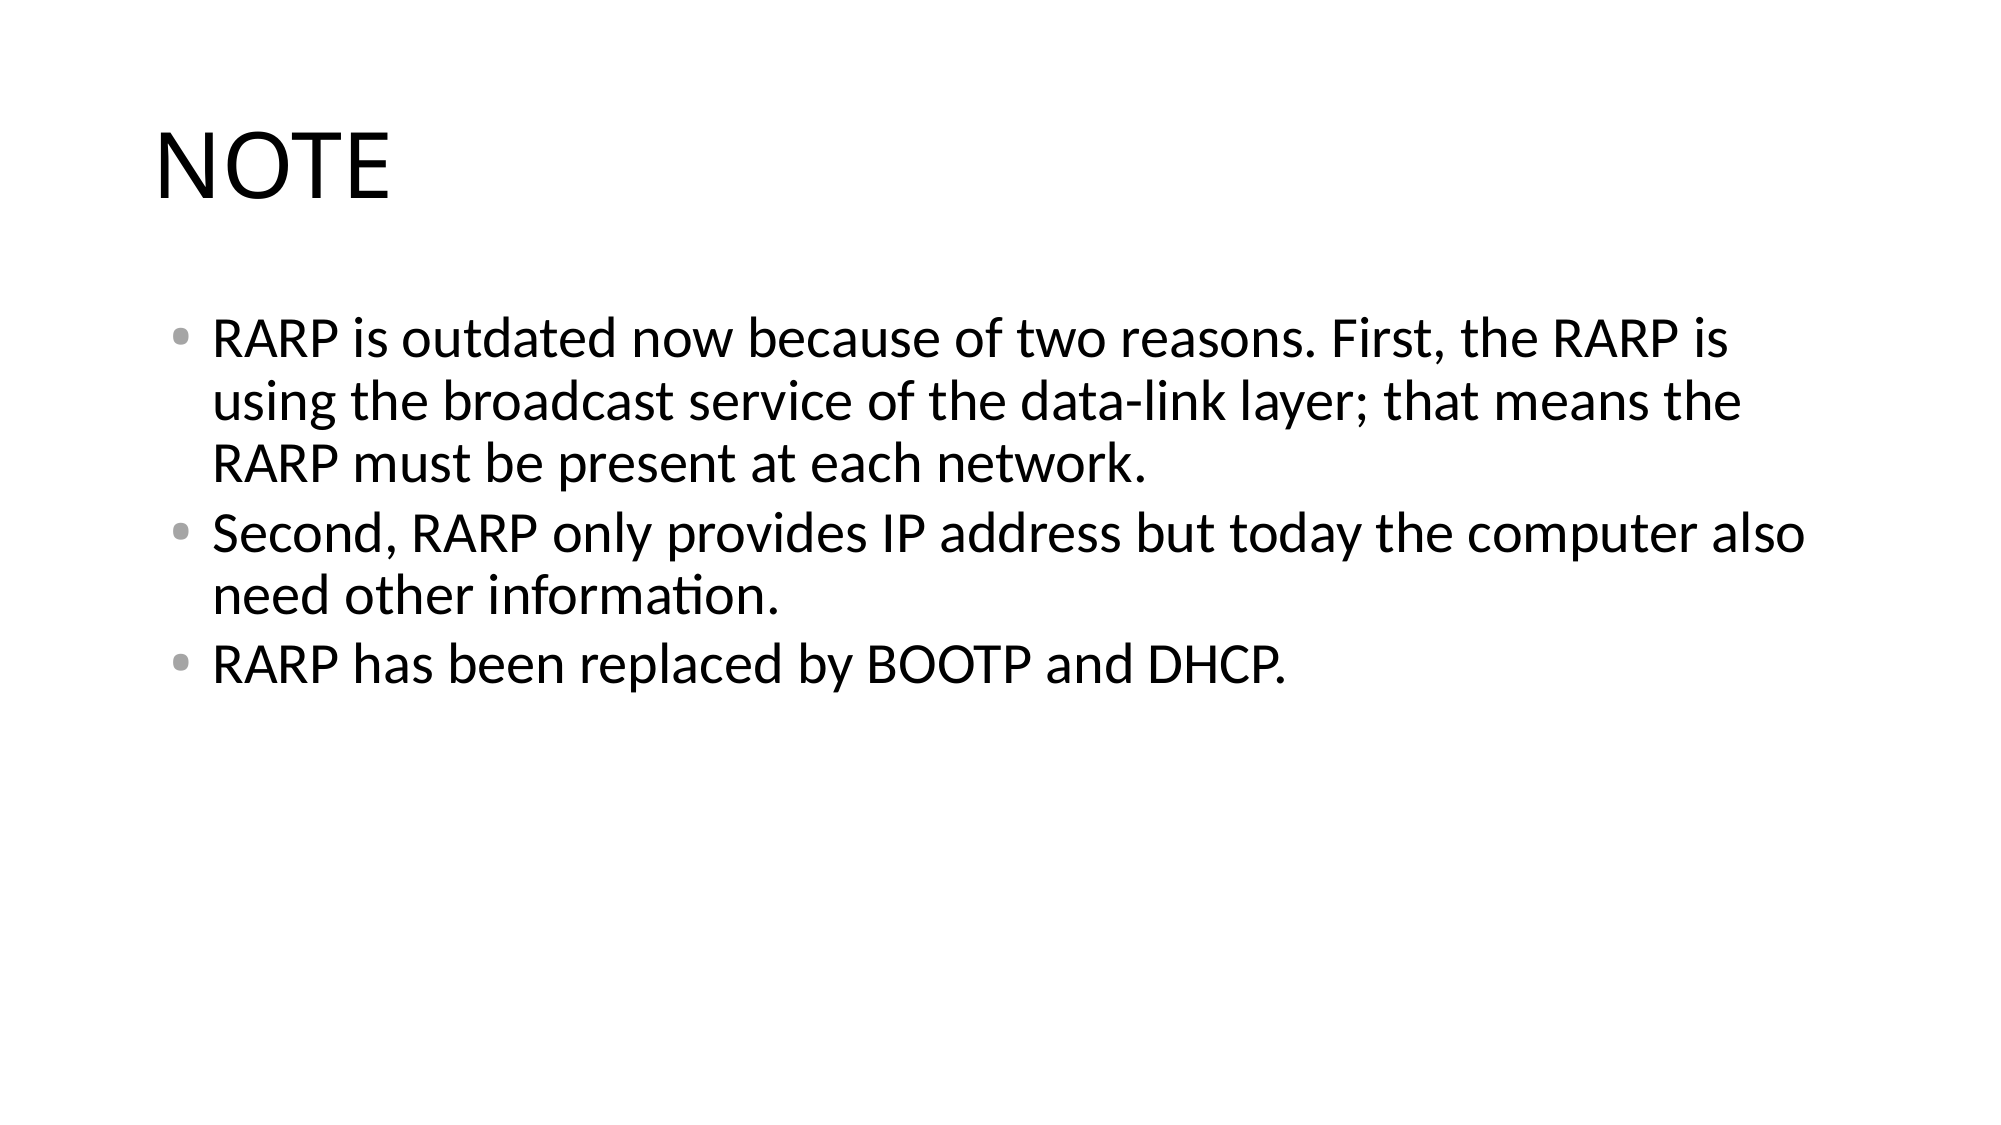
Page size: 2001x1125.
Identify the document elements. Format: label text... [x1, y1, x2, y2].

list RARP is outdated now because of two reasons. First, the RARP is using the broadcast service of the data-link layer; that means the RARP must be present at each network. Second, RARP only provides IP address but today the computer also need other information. RARP has been replaced by BOOTP and DHCP. [137, 299, 1863, 888]
title NOTE [137, 59, 1863, 278]
